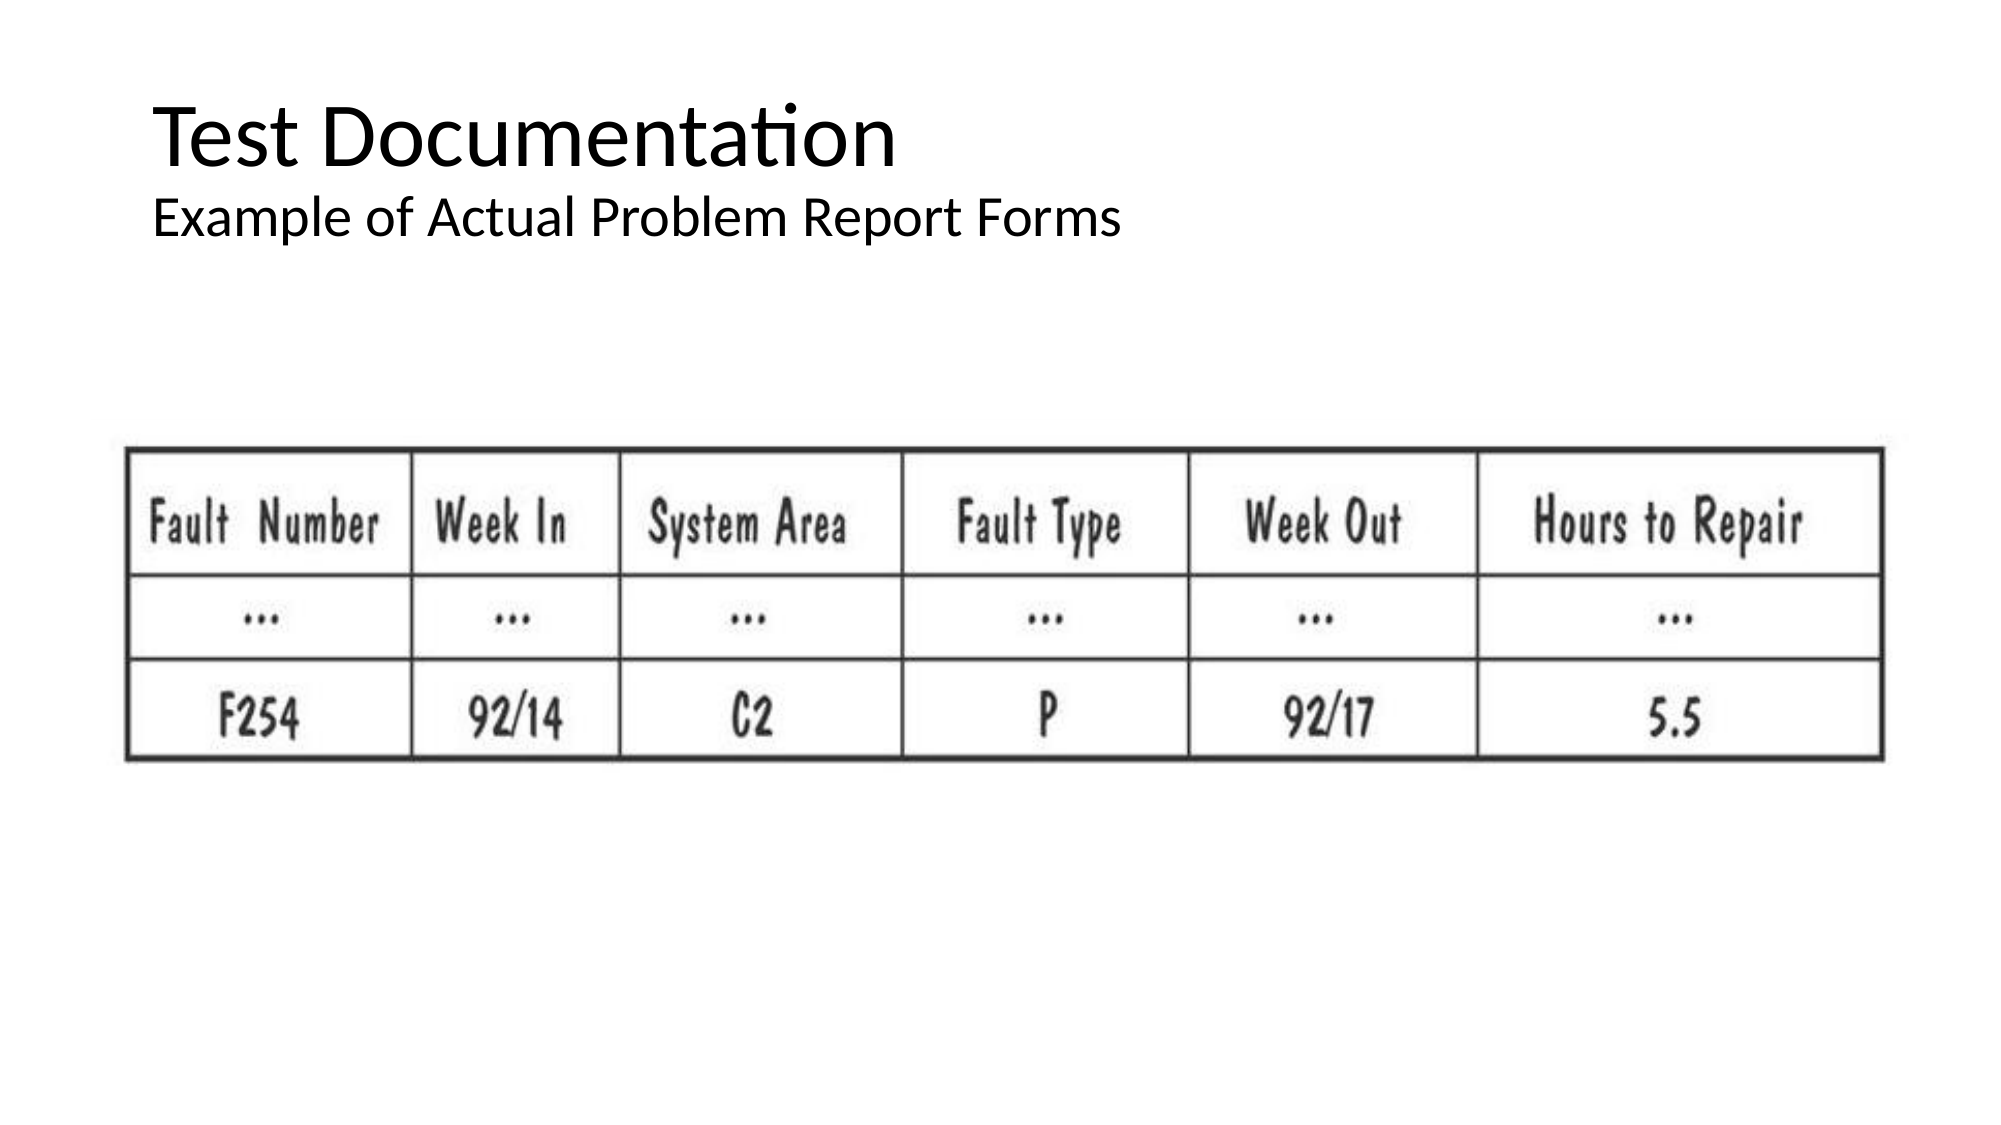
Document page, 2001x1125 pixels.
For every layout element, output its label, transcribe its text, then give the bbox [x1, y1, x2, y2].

picture [91, 418, 1909, 797]
title Test Documentation Example of Actual Problem Report Forms [137, 59, 1863, 278]
